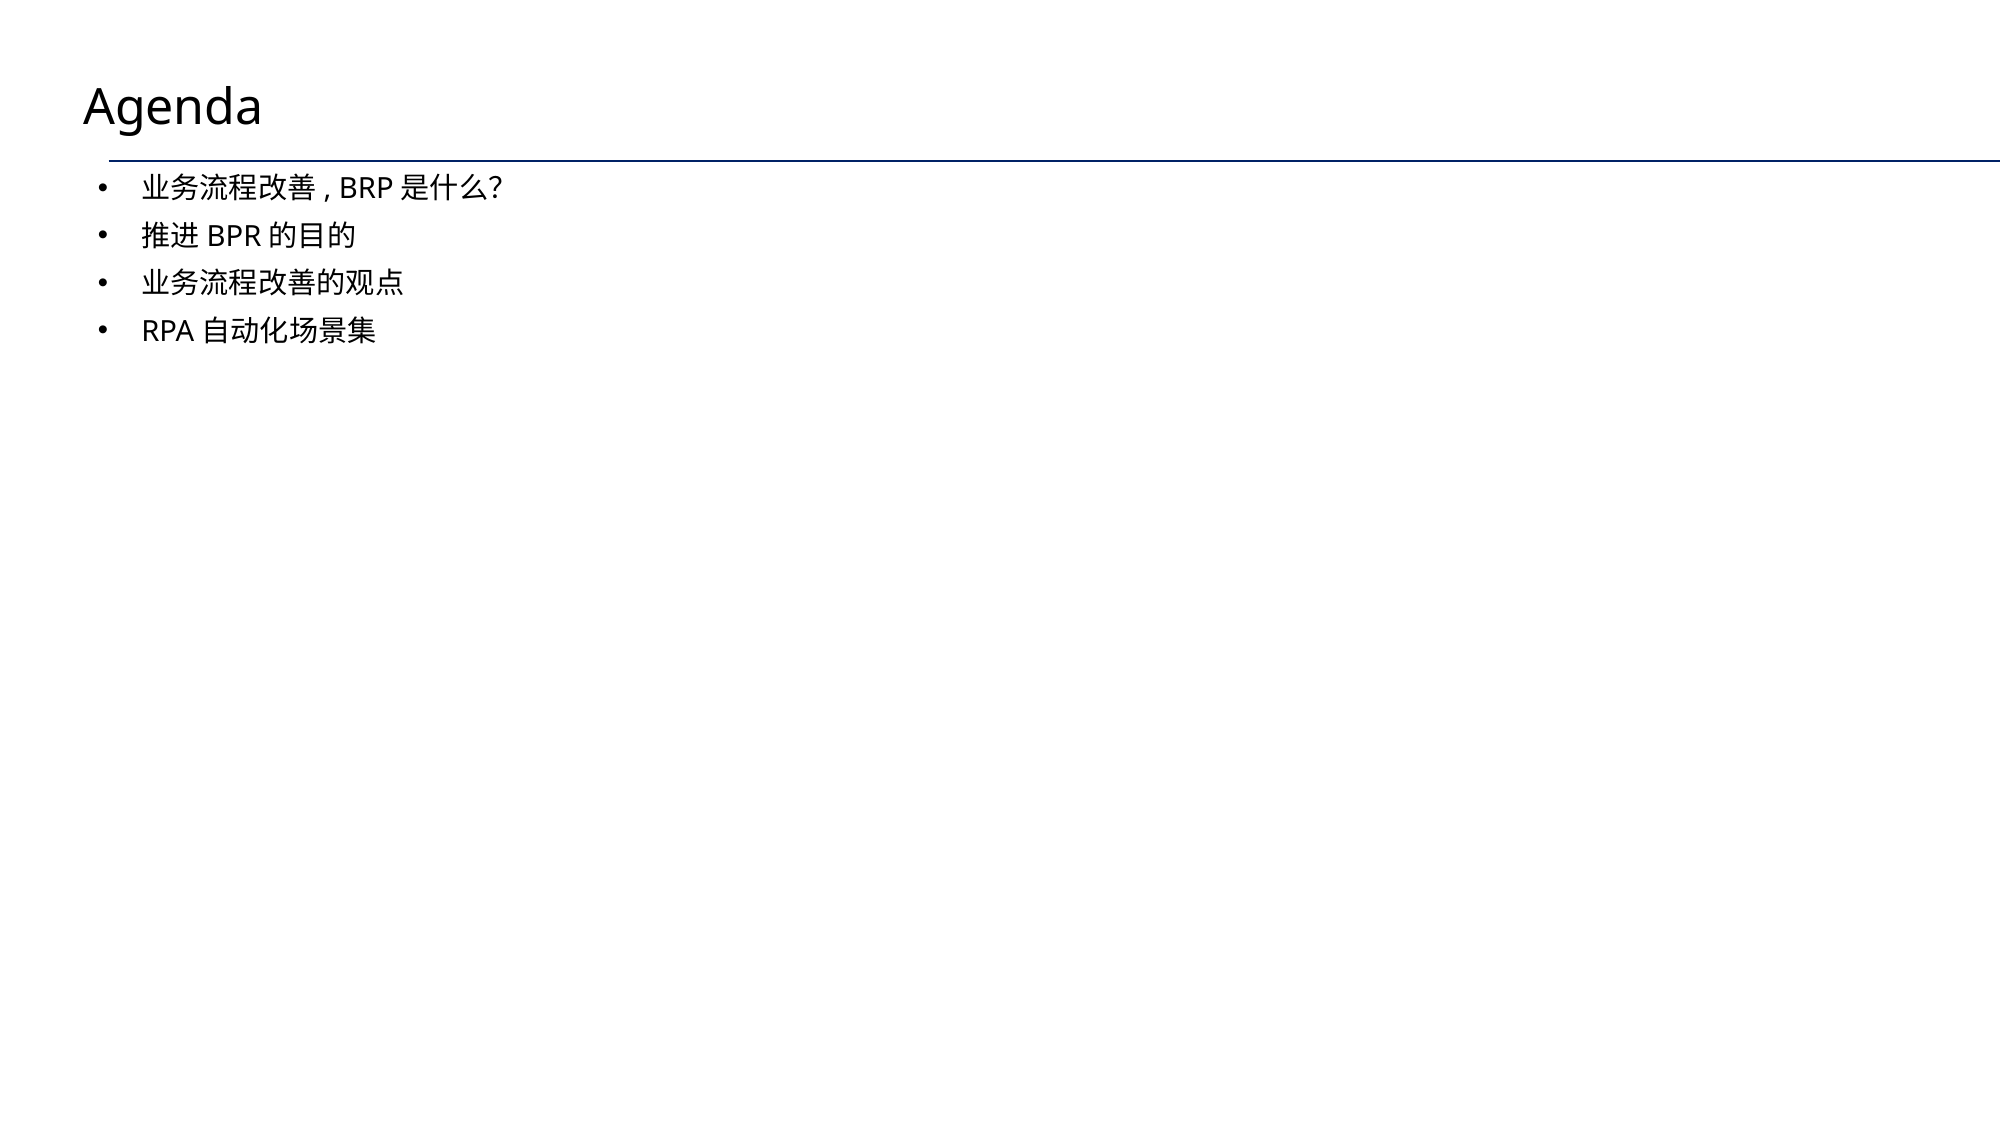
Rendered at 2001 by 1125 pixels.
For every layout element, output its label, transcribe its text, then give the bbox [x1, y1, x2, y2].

list 业务流程改善, BRP是什么？ 推进BPR的目的 业务流程改善的观点 RPA自动化场景集 [83, 162, 1919, 516]
title Agenda [83, 52, 1919, 135]
